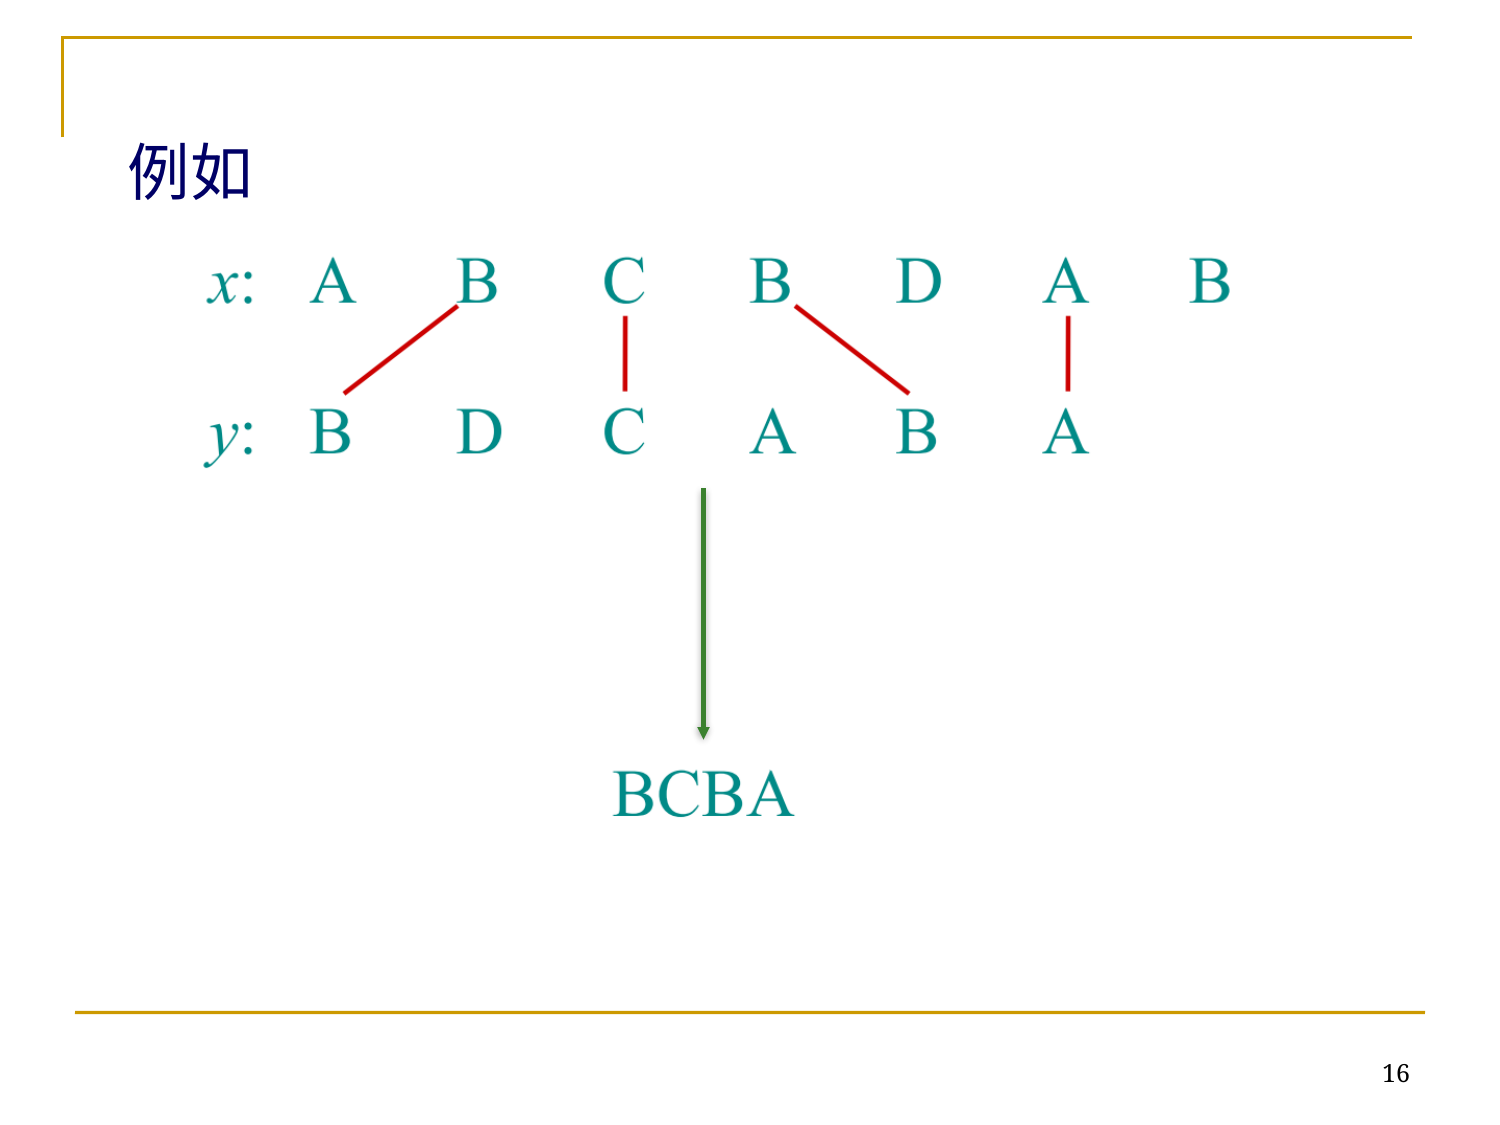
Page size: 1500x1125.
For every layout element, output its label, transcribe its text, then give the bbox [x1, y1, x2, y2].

slide_number 16 [1074, 1023, 1426, 1100]
picture [170, 243, 1236, 489]
text_box 例如 [112, 125, 268, 216]
picture [598, 739, 809, 835]
